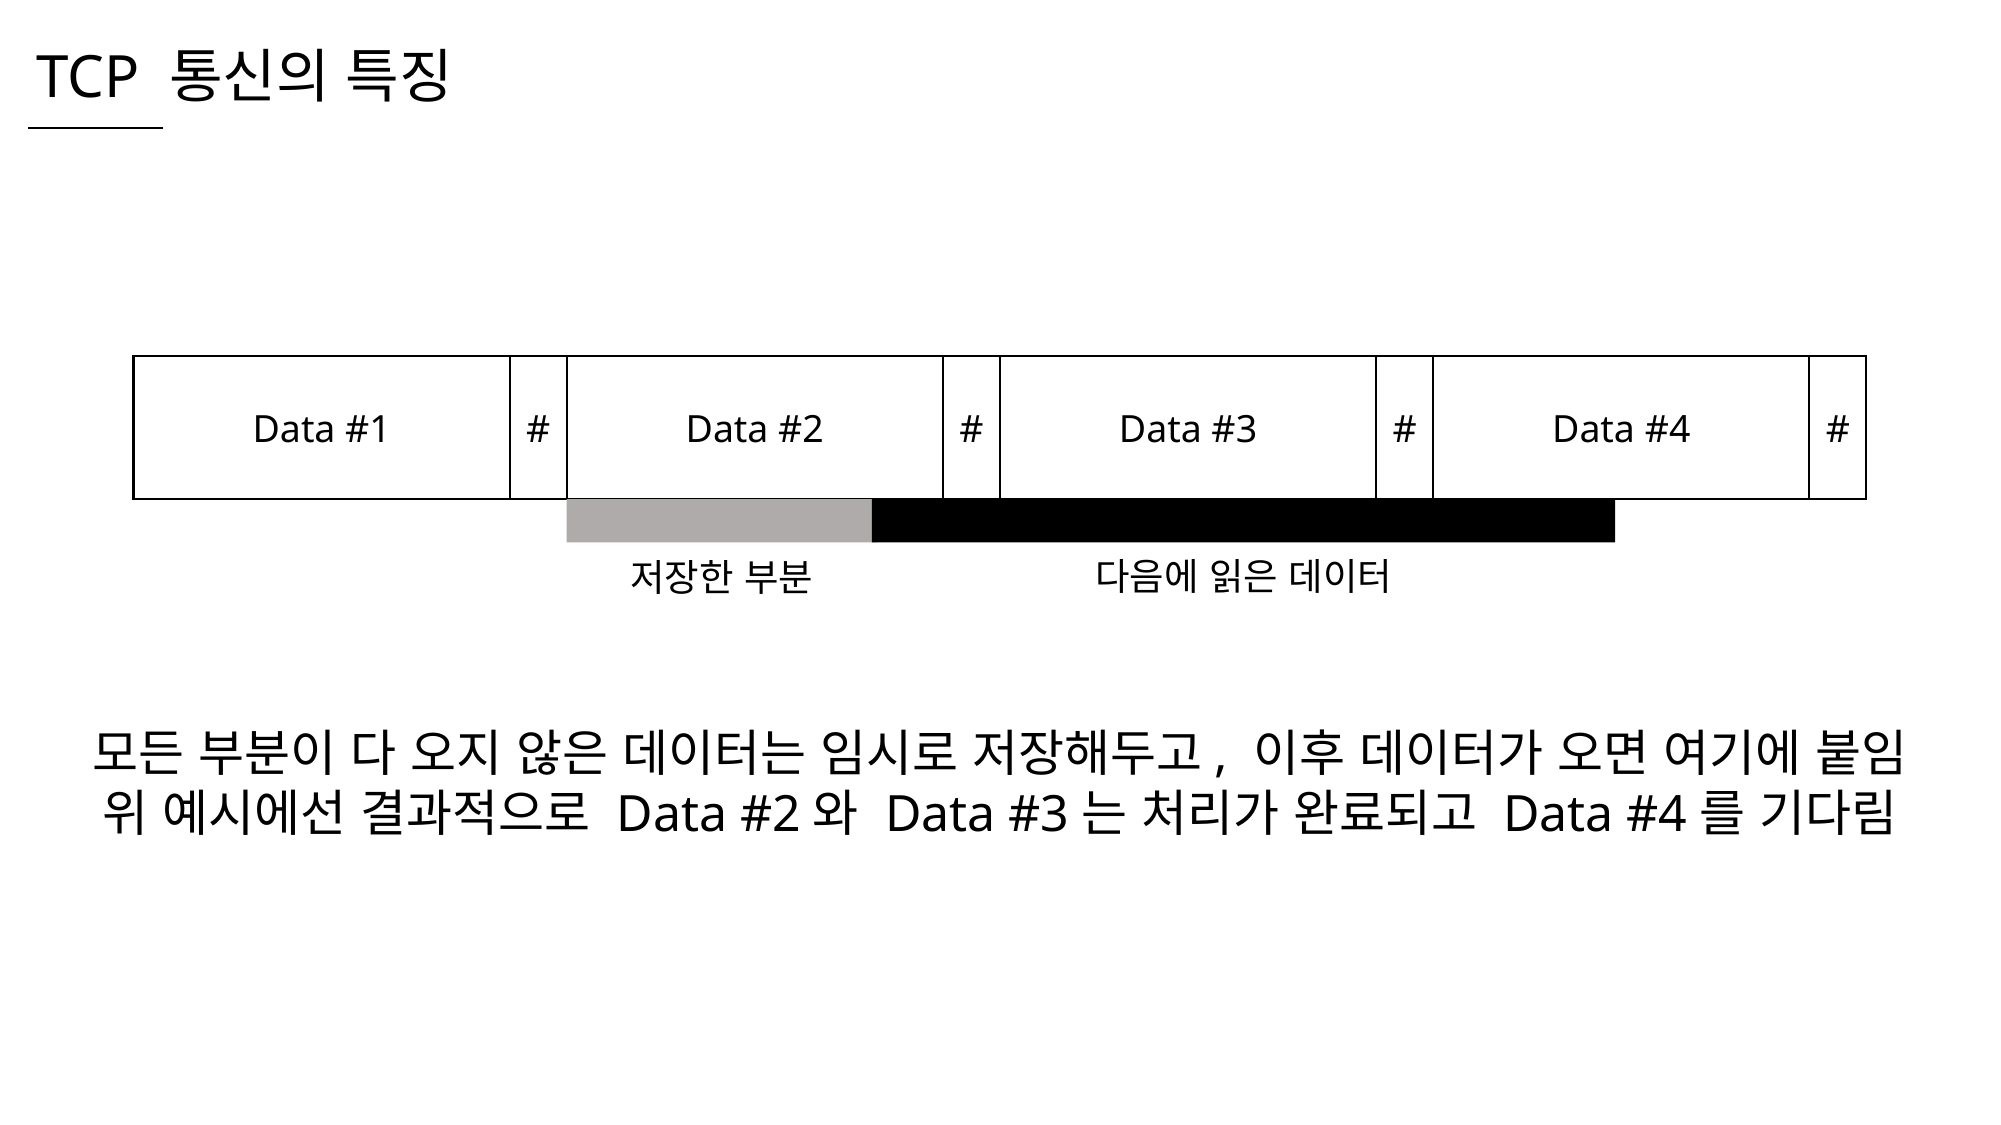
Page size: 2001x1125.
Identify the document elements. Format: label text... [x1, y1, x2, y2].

text_box [871, 500, 1616, 543]
text_box 다음에 읽은 데이터 [1080, 546, 1407, 606]
text_box TCP 통신의 특징 [21, 31, 468, 117]
text_box 모든 부분이 다 오지 않은 데이터는 임시로 저장해두고, 이후 데이터가 오면 여기에 붙임 위 예시에선 결과적으로 Data #2와 Data #3는 처리가 완료되고 Data #4를 기다림 [78, 714, 1923, 850]
text_box 저장한 부분 [615, 546, 829, 607]
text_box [133, 356, 1867, 500]
text_box [566, 500, 871, 543]
